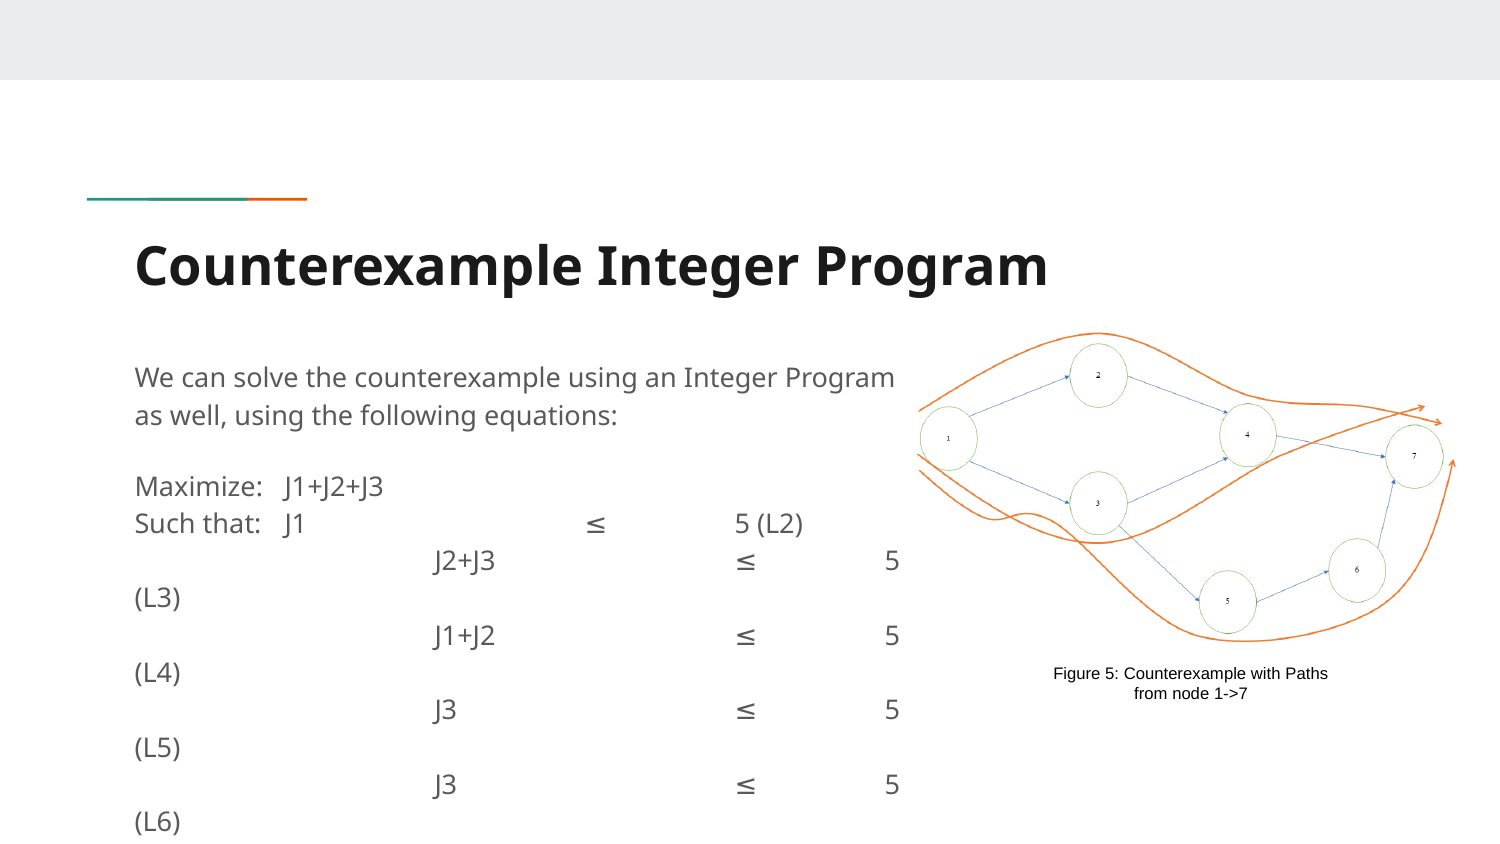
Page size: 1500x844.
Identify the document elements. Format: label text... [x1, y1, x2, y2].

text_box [906, 328, 1476, 708]
title Counterexample Integer Program [119, 216, 1381, 305]
list We can solve the counterexample using an Integer Program as well, using the following equations: Maximize: J1+J2+J3 Such that: J1 ≤ 5 (L2) J2+J3 ≤ 5 (L3) J1+J2 ≤ 5 (L4) J3 ≤ 5 (L5) J3 ≤ 5 (L6) Solving for the values of J (number of packets sent on each path), we find there is only one solution, same results as intuition: Solution={{5J1+5J3}=10 packets total [119, 341, 903, 712]
